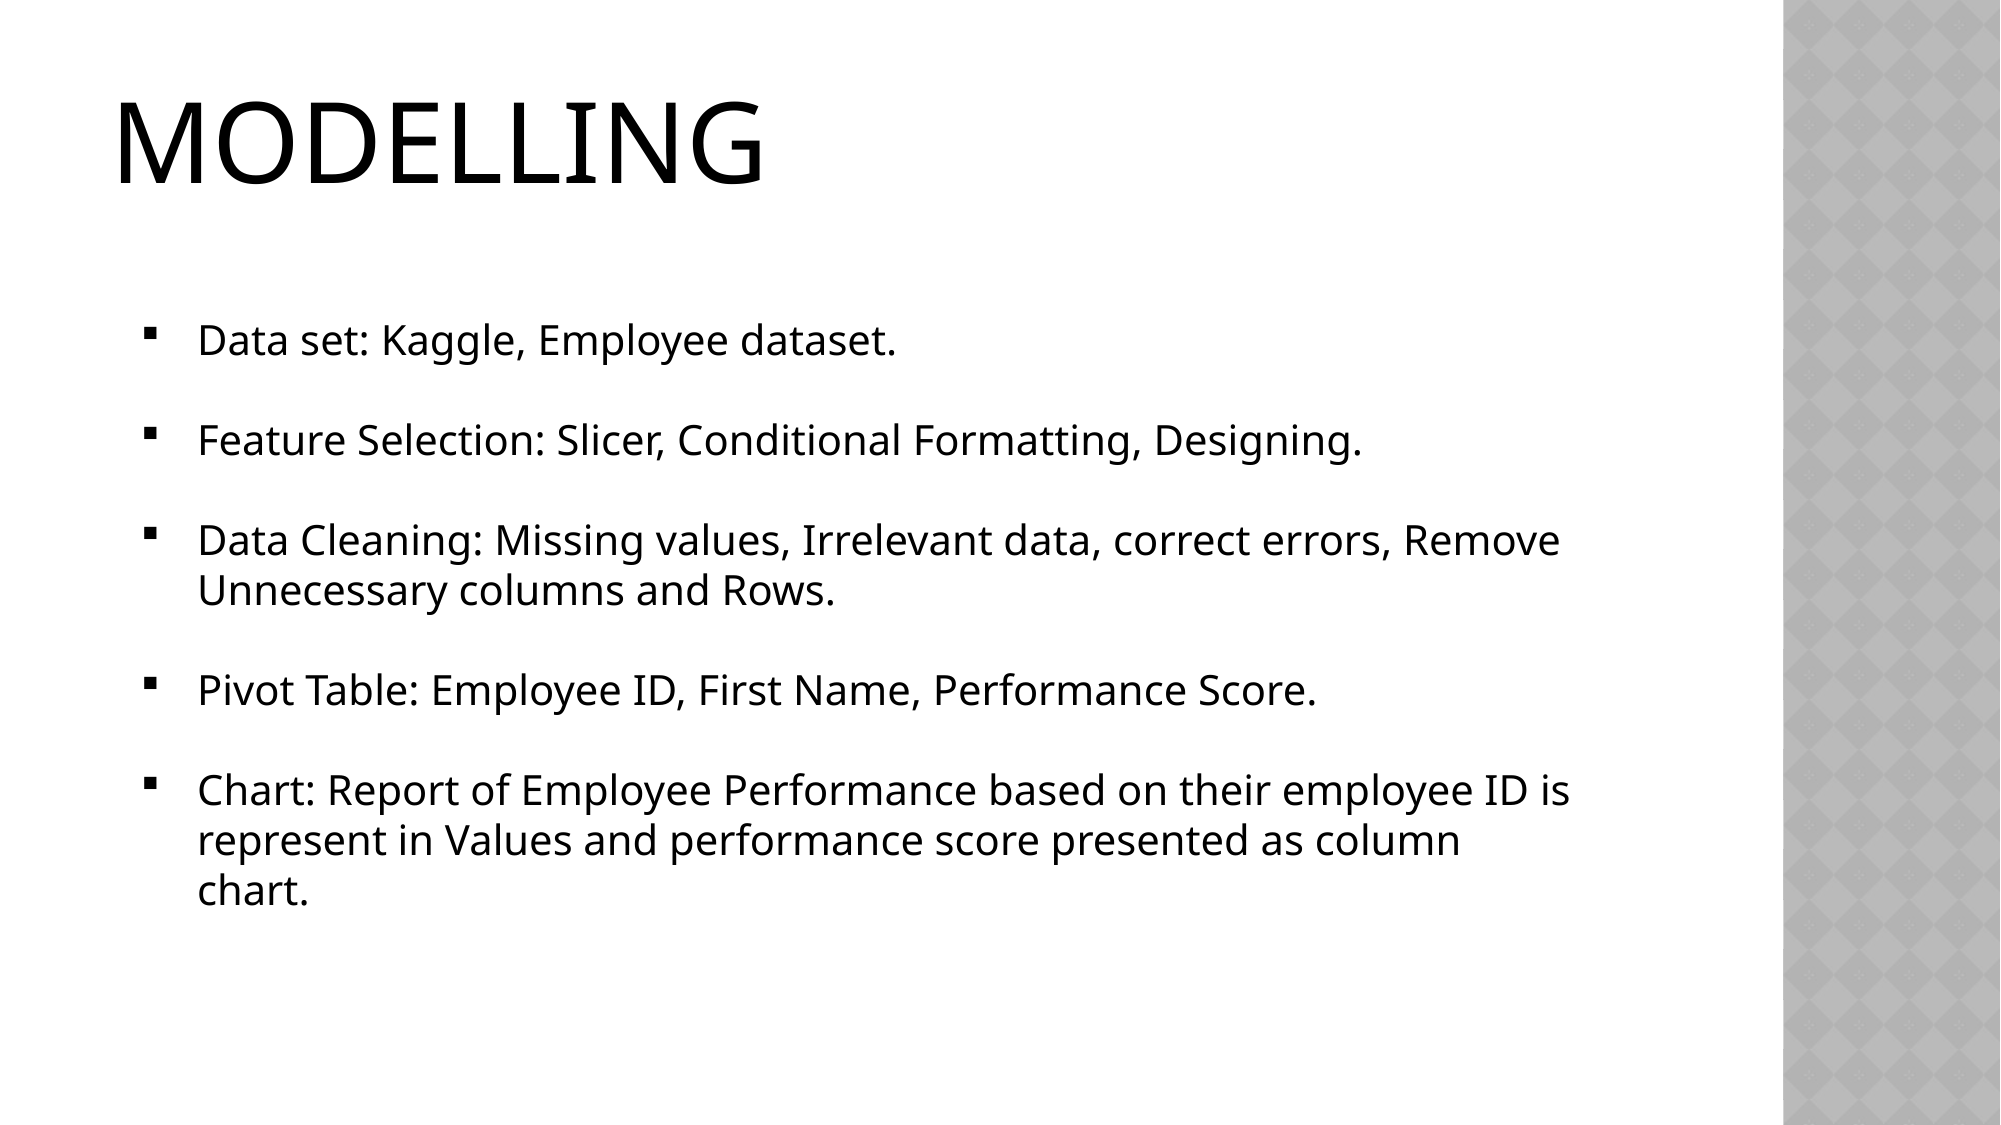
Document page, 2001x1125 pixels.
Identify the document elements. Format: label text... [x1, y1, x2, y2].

text_box MODELLING [95, 63, 1166, 213]
text_box Data set: Kaggle, Employee dataset. Feature Selection: Slicer, Conditional Formatting, Designing. Data Cleaning: Missing values, Irrelevant data, correct errors, Remove Unnecessary columns and Rows. Pivot Table: Employee ID, First Name, Performance Score. Chart: Report of Employee Performance based on their employee ID is represent in Values and performance score presented as column chart. [126, 306, 1596, 922]
